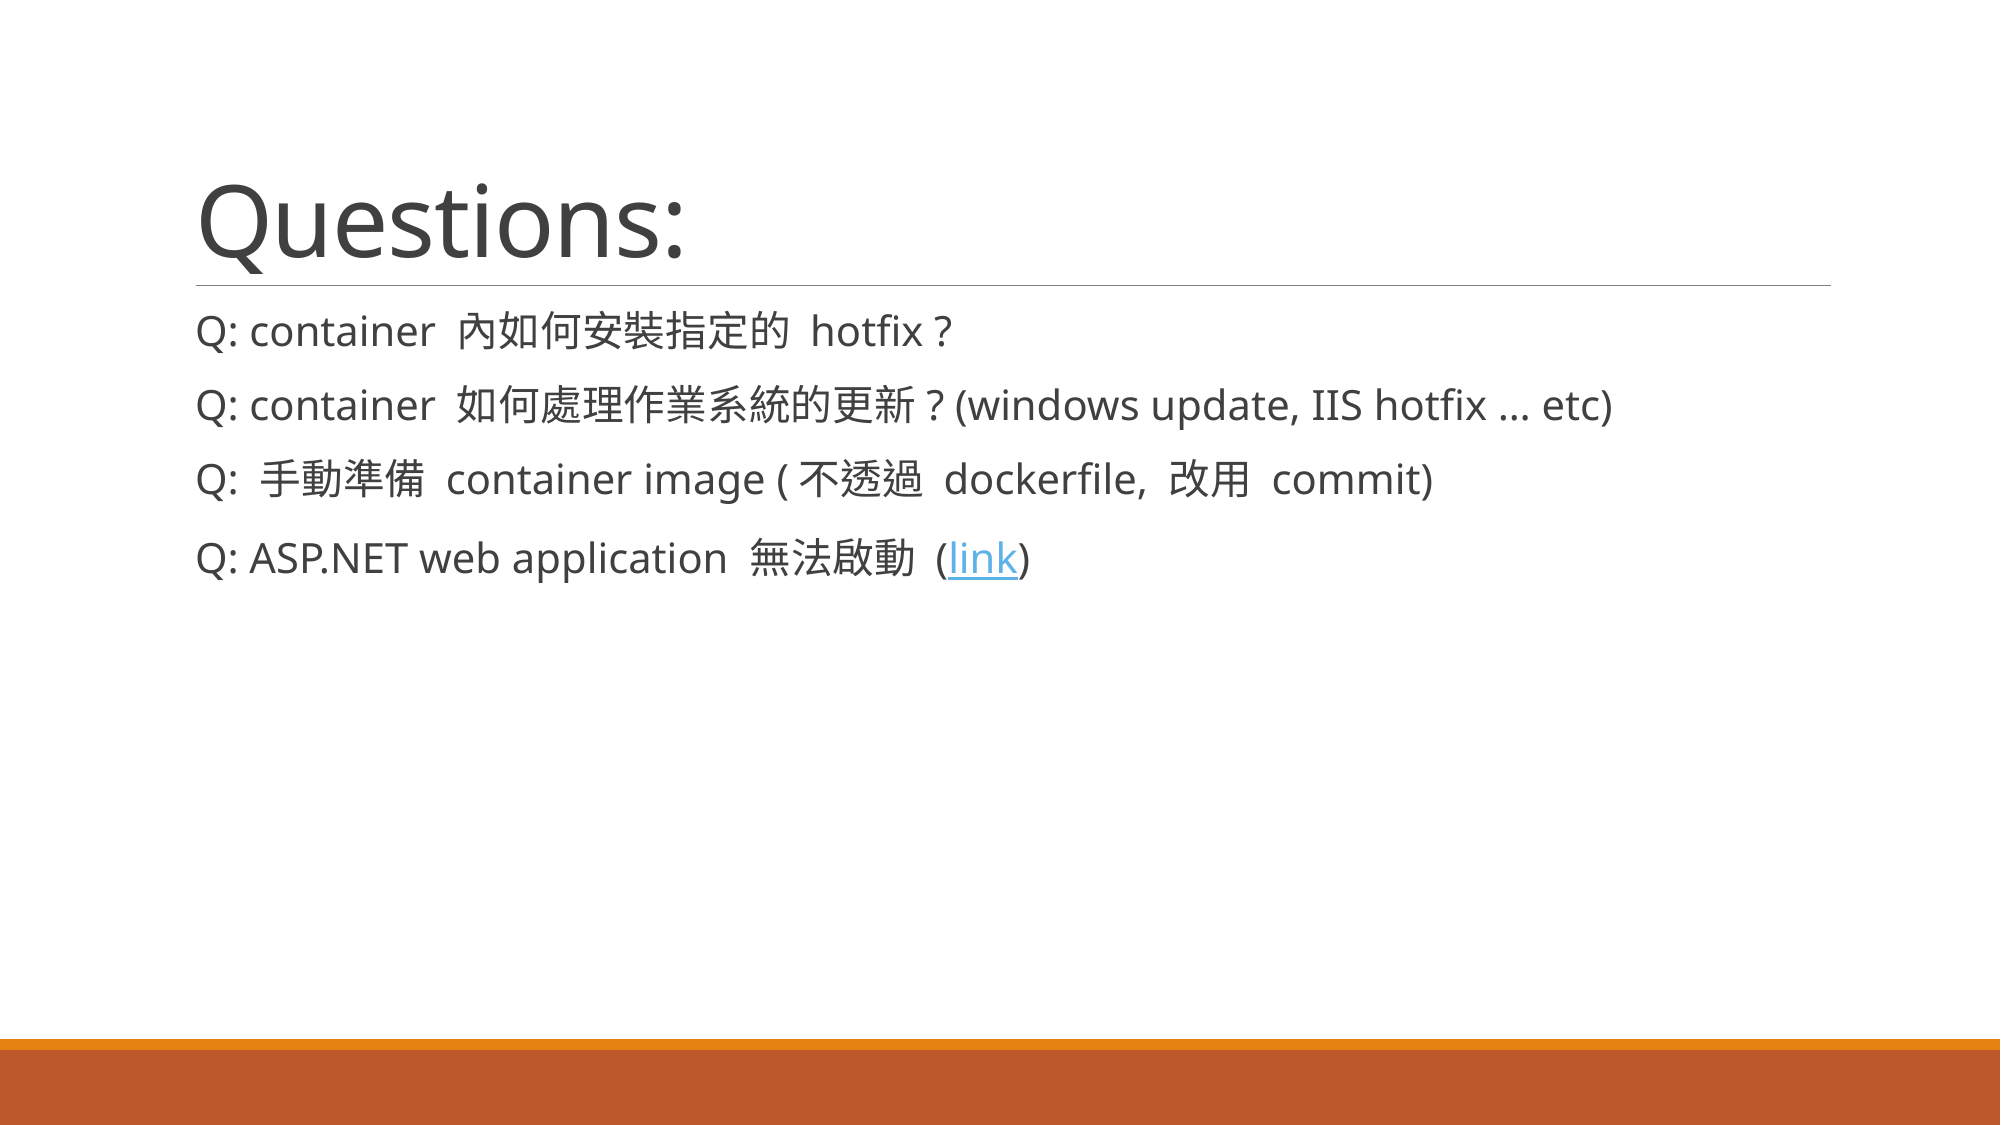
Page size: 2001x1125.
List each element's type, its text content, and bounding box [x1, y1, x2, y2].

title Questions: [180, 47, 1830, 285]
list Q: container 內如何安裝指定的 hotfix ? Q: container 如何處理作業系統的更新? (windows update, IIS hotfix … etc) Q: 手動準備 container image (不透過 dockerfile, 改用 commit) Q: ASP.NET web application 無法啟動 (link) [180, 302, 1830, 963]
